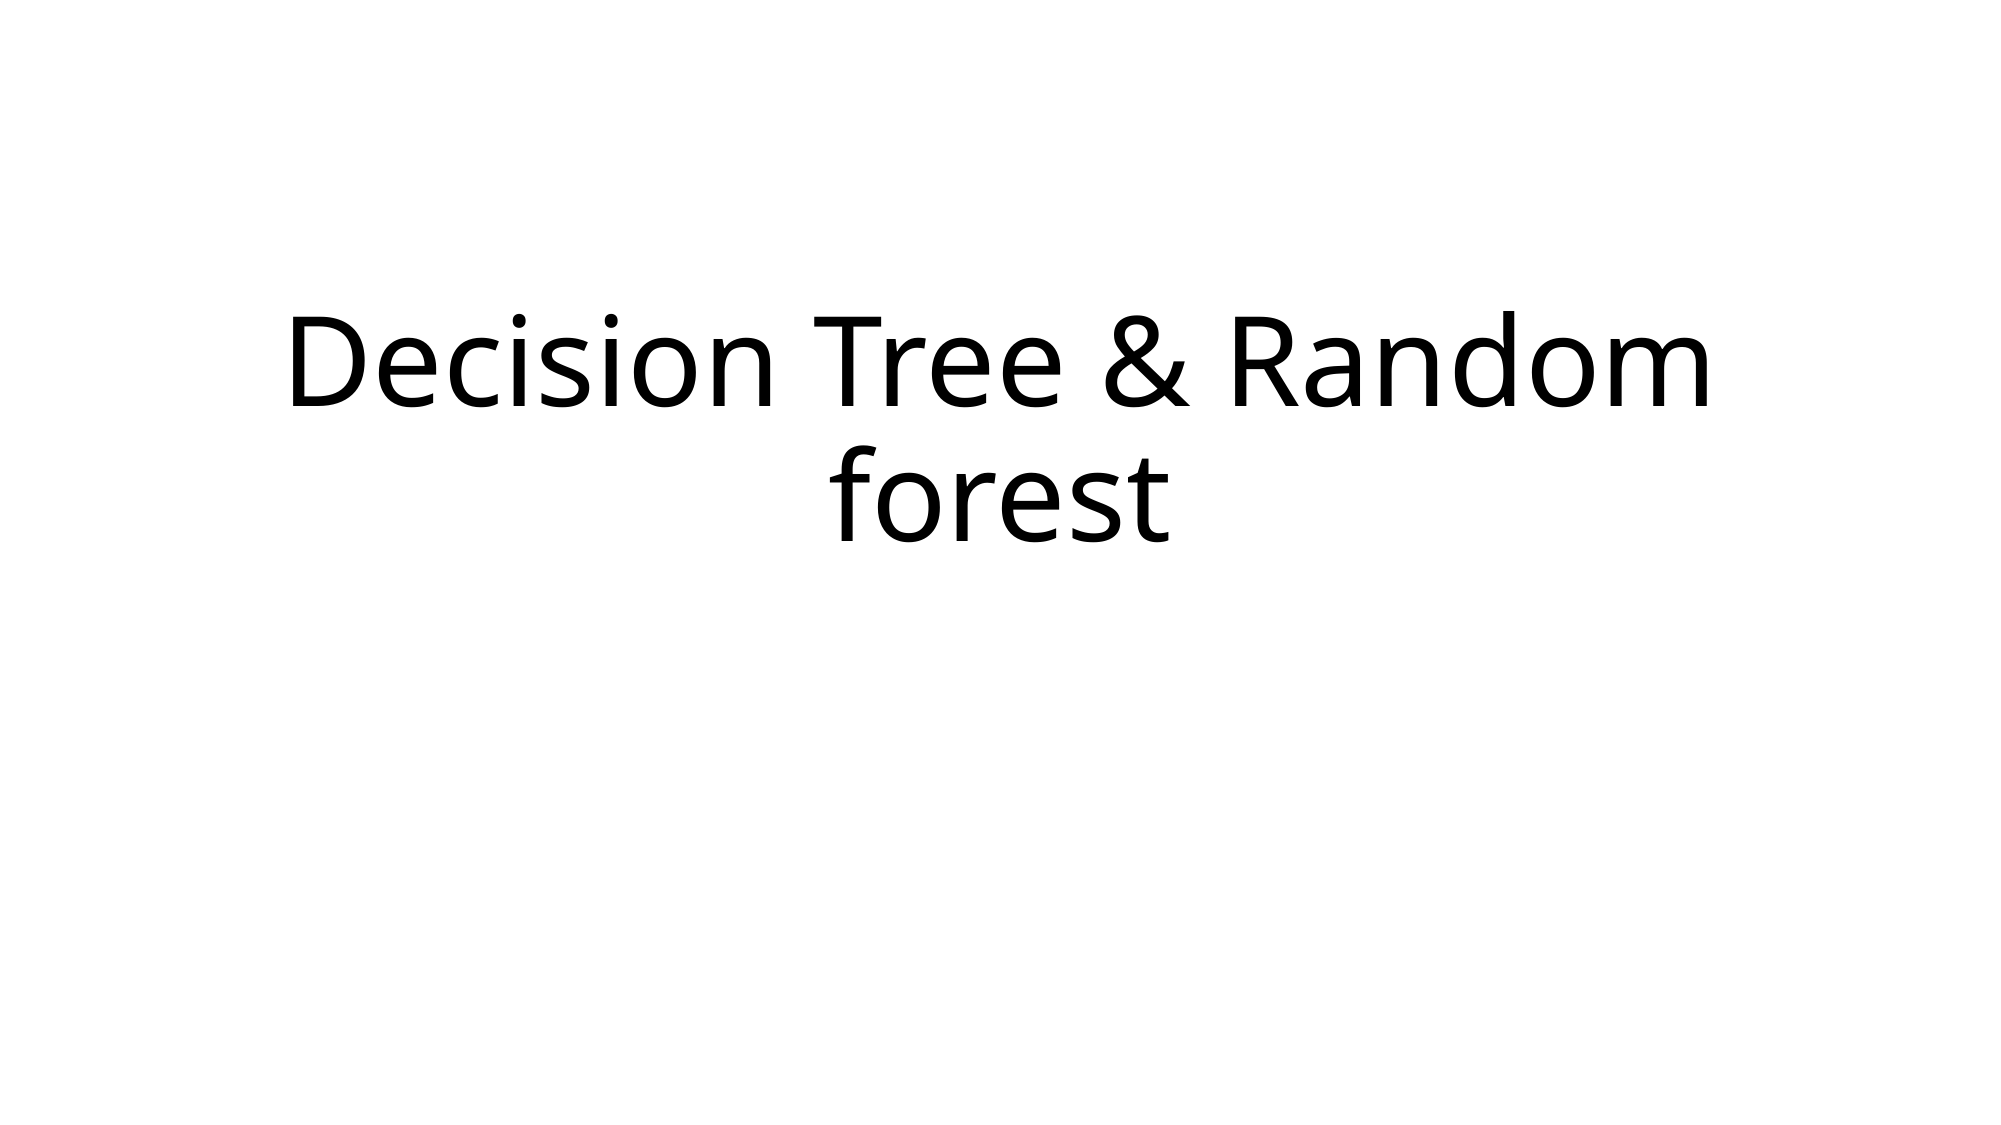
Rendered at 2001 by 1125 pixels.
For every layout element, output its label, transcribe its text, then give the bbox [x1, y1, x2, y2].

title Decision Tree & Random forest [249, 184, 1750, 576]
